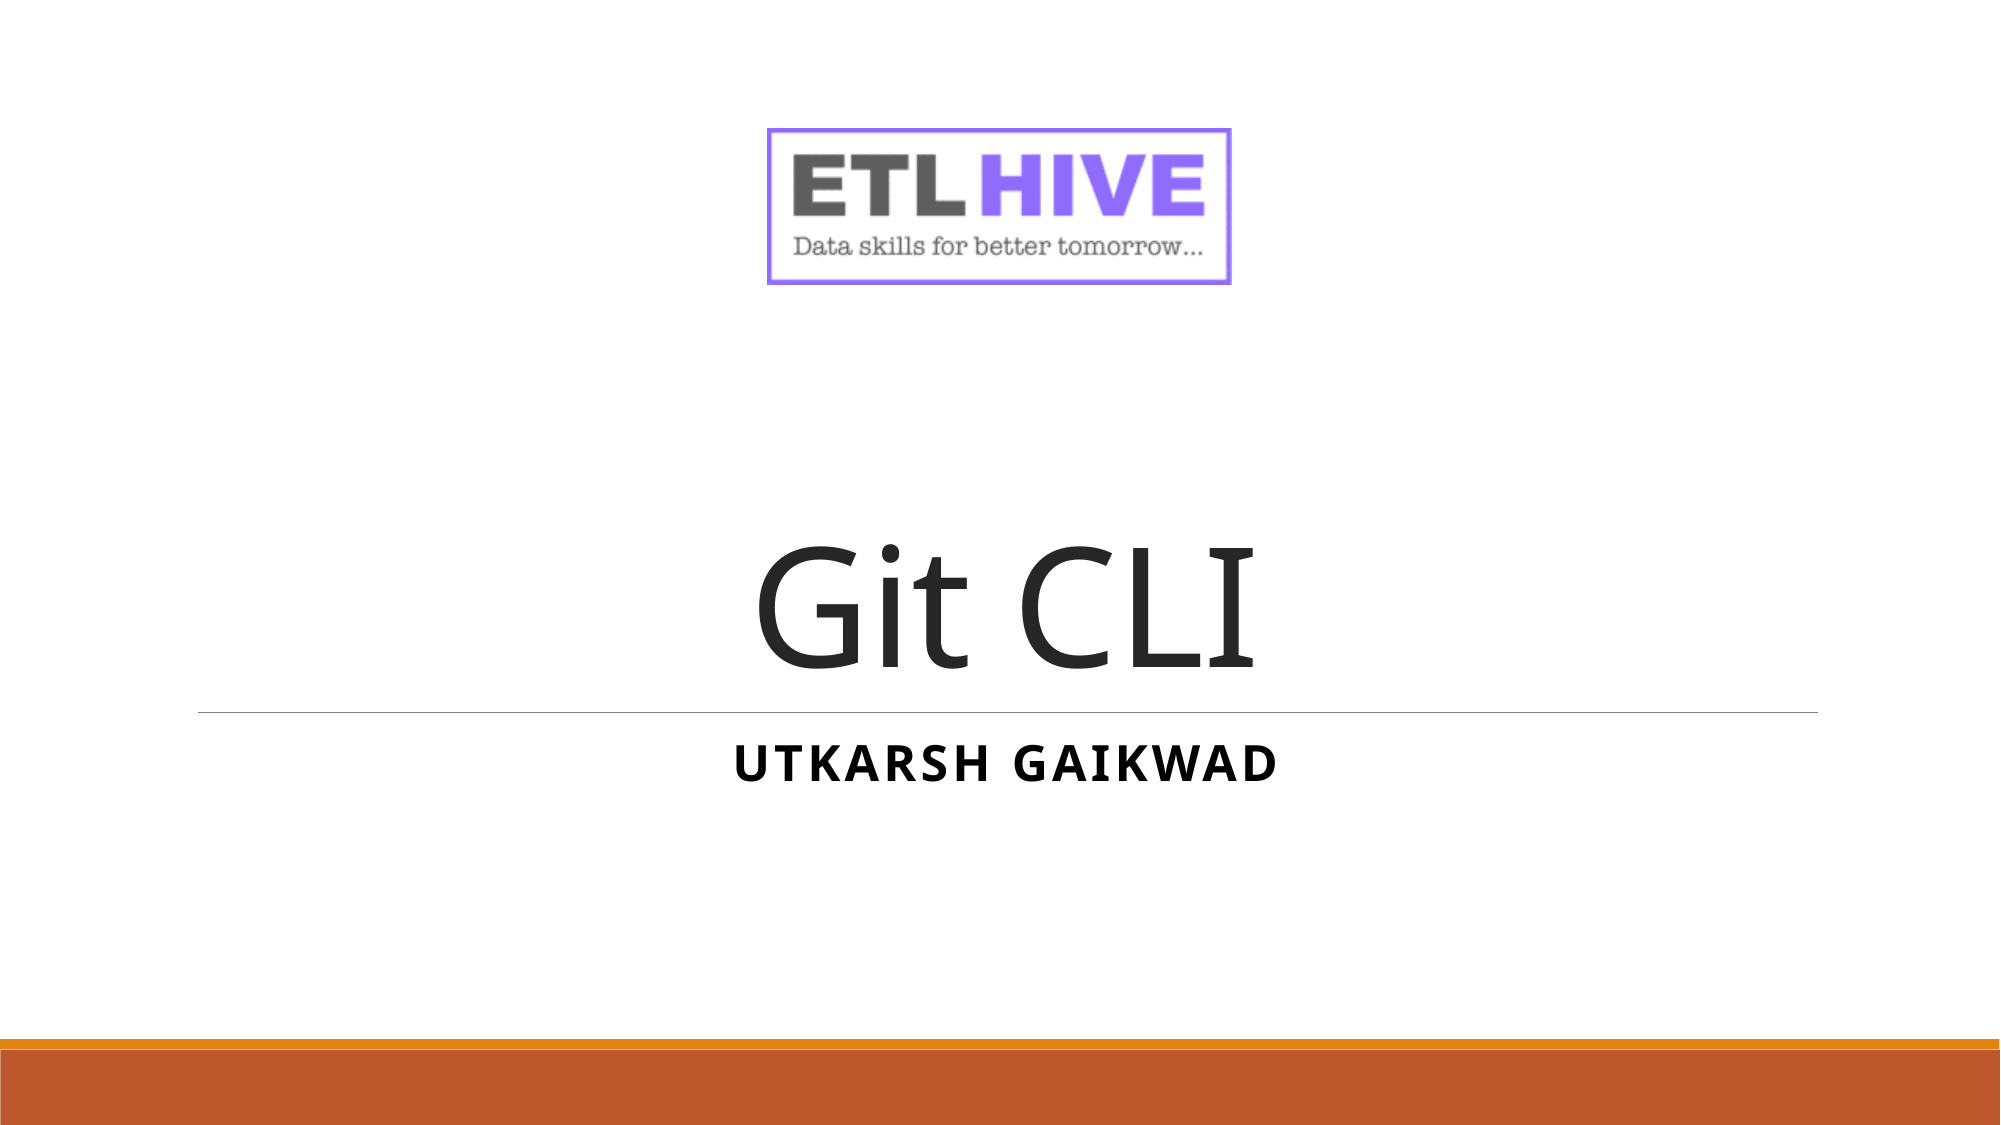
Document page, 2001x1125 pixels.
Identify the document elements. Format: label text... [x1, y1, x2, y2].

title Git CLI [180, 124, 1830, 710]
subtitle Utkarsh Gaikwad [180, 730, 1831, 919]
picture [767, 127, 1233, 286]
